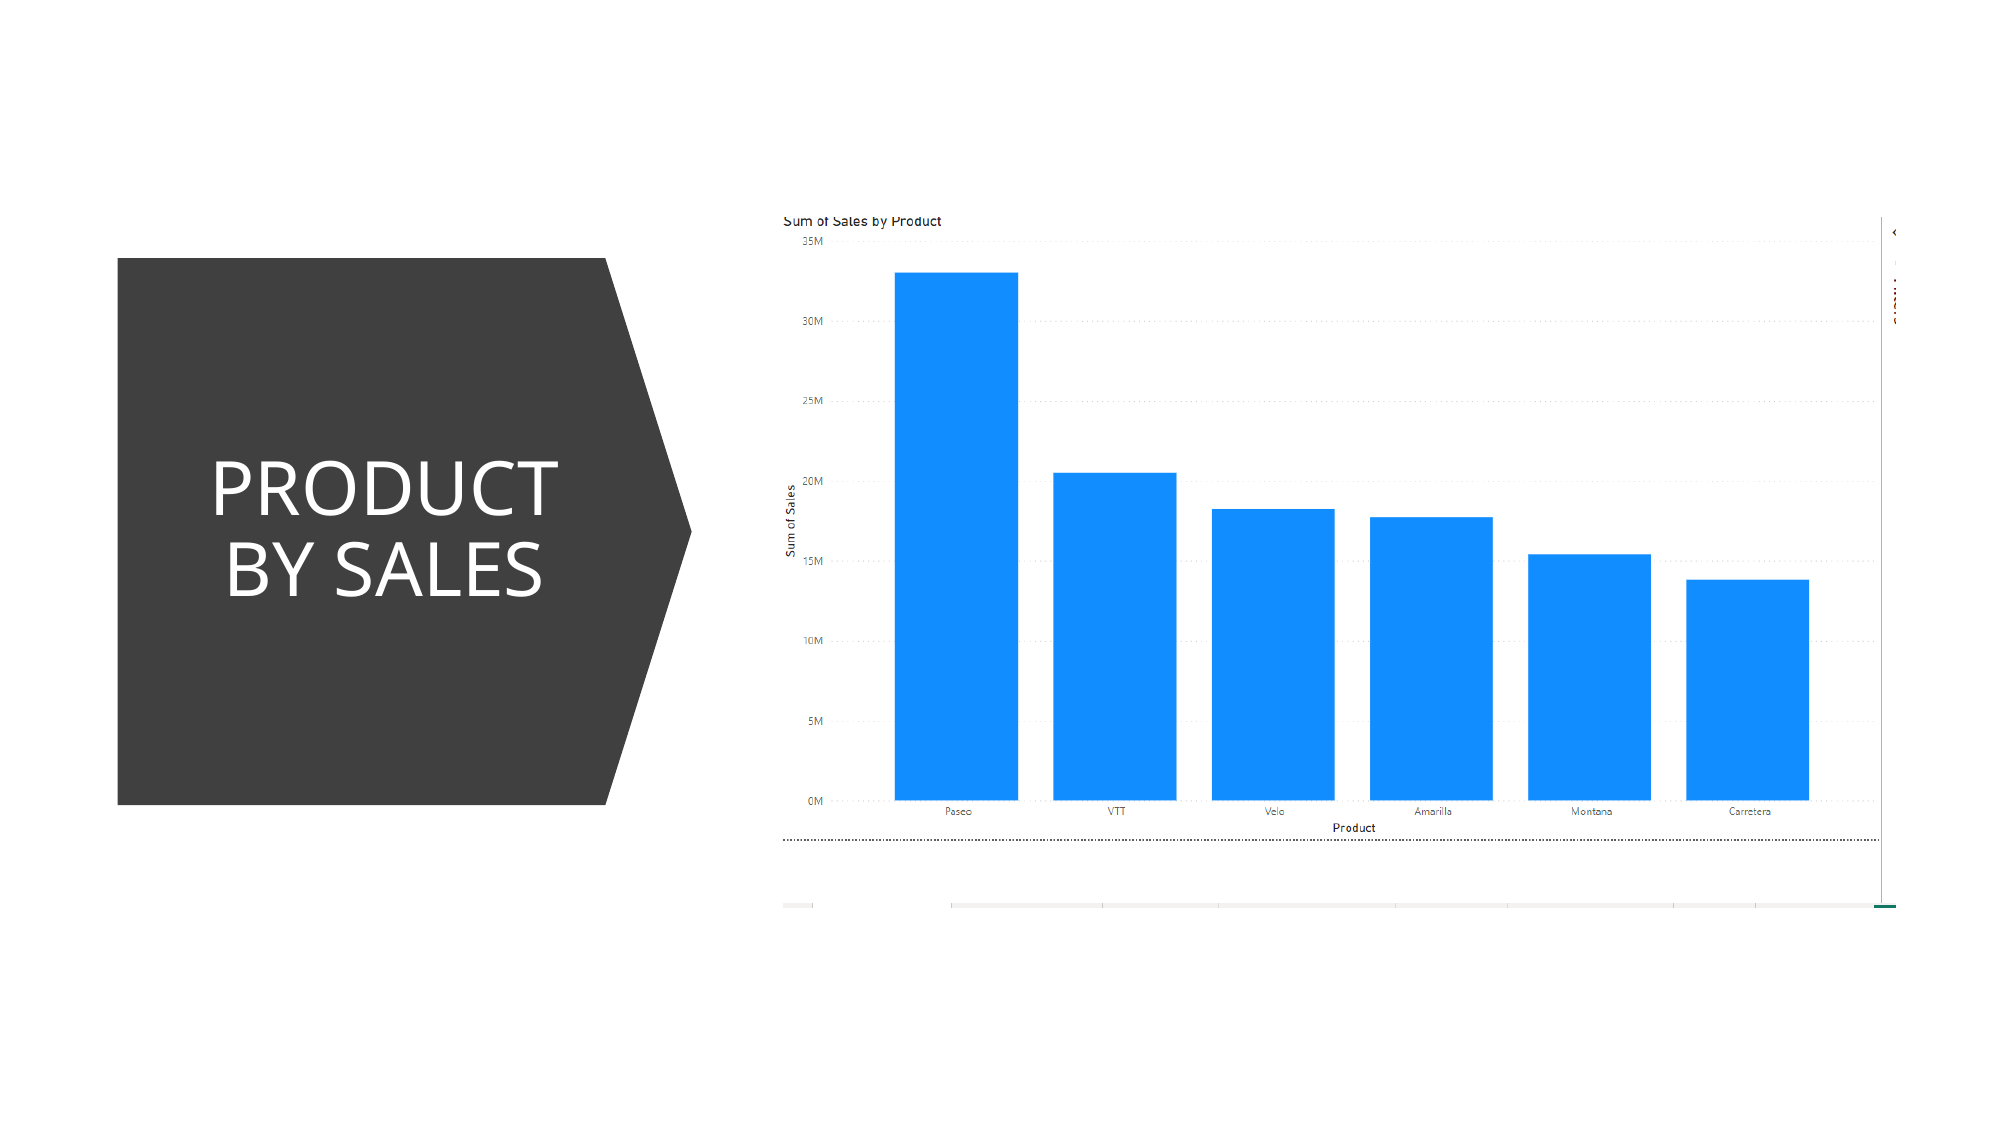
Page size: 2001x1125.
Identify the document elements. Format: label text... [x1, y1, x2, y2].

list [783, 217, 1896, 908]
text_box [116, 257, 693, 807]
title PRODUCT BY SALES [168, 322, 601, 741]
